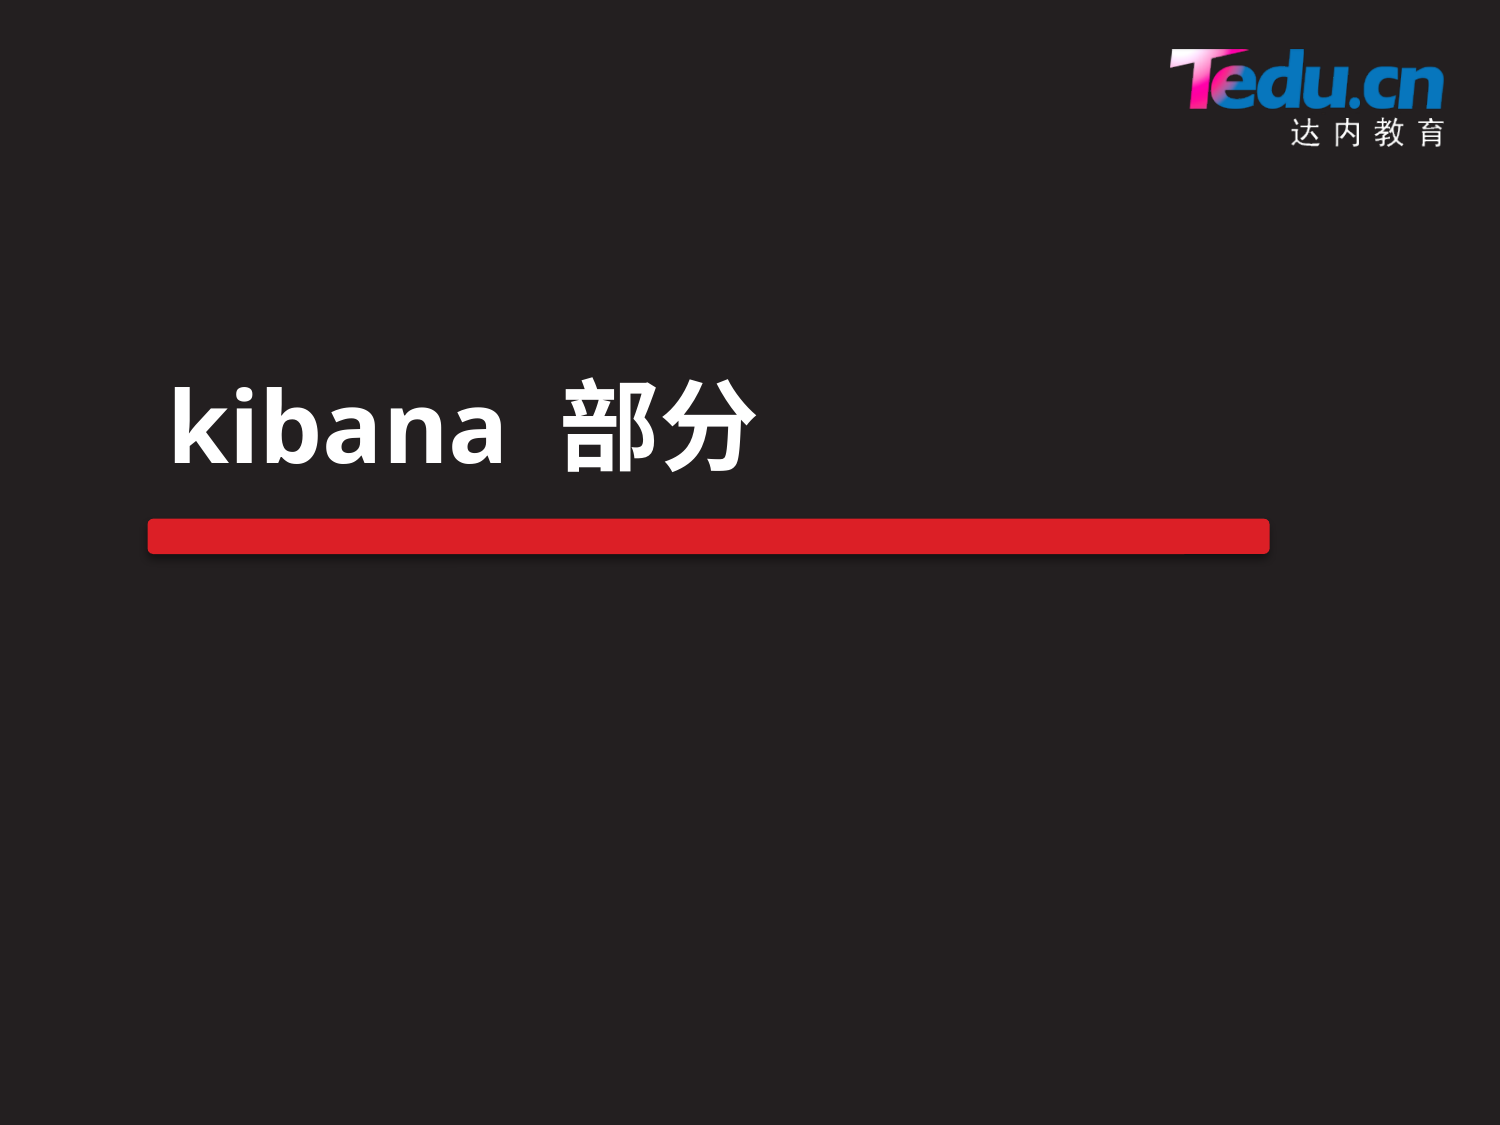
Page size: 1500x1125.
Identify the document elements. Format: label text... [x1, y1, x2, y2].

picture [1157, 35, 1459, 162]
title kibana 部分 [152, 338, 1266, 510]
